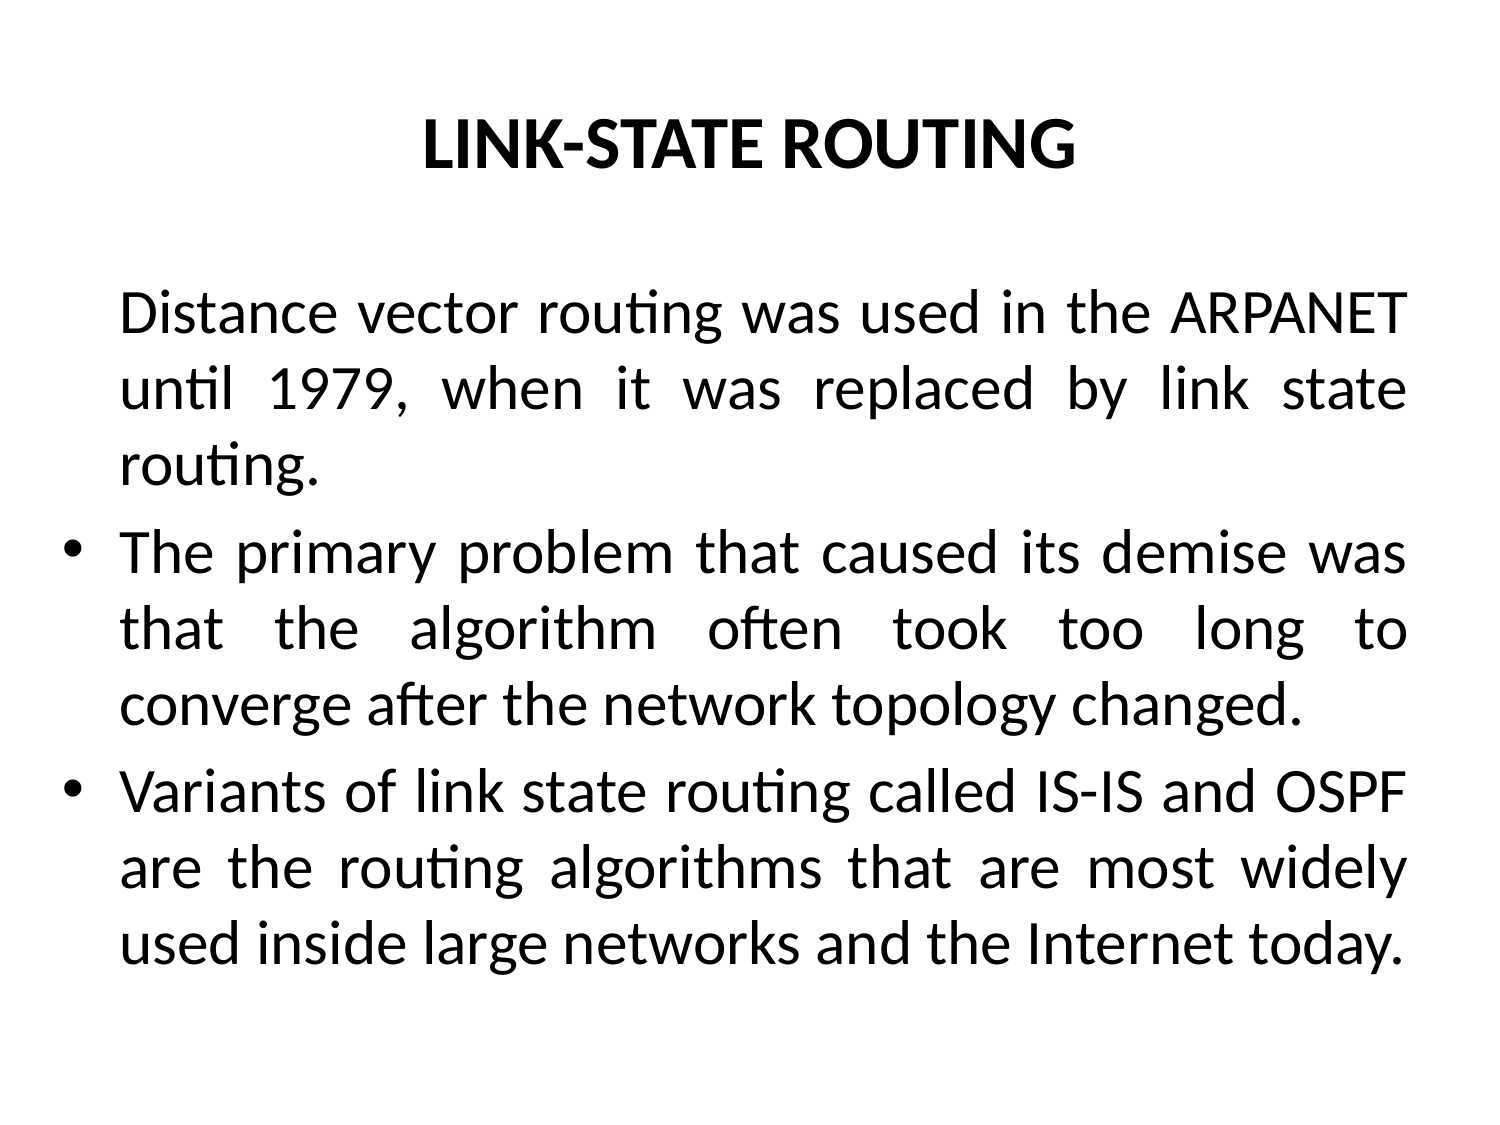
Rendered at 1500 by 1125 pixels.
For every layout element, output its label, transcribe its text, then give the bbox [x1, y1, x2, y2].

list Distance vector routing was used in the ARPANET until 1979, when it was replaced by link state routing. The primary problem that caused its demise was that the algorithm often took too long to converge after the network topology changed. Variants of link state routing called IS-IS and OSPF are the routing algorithms that are most widely used inside large networks and the Internet today. [46, 262, 1425, 1005]
title LINK-STATE ROUTING [75, 45, 1425, 233]
